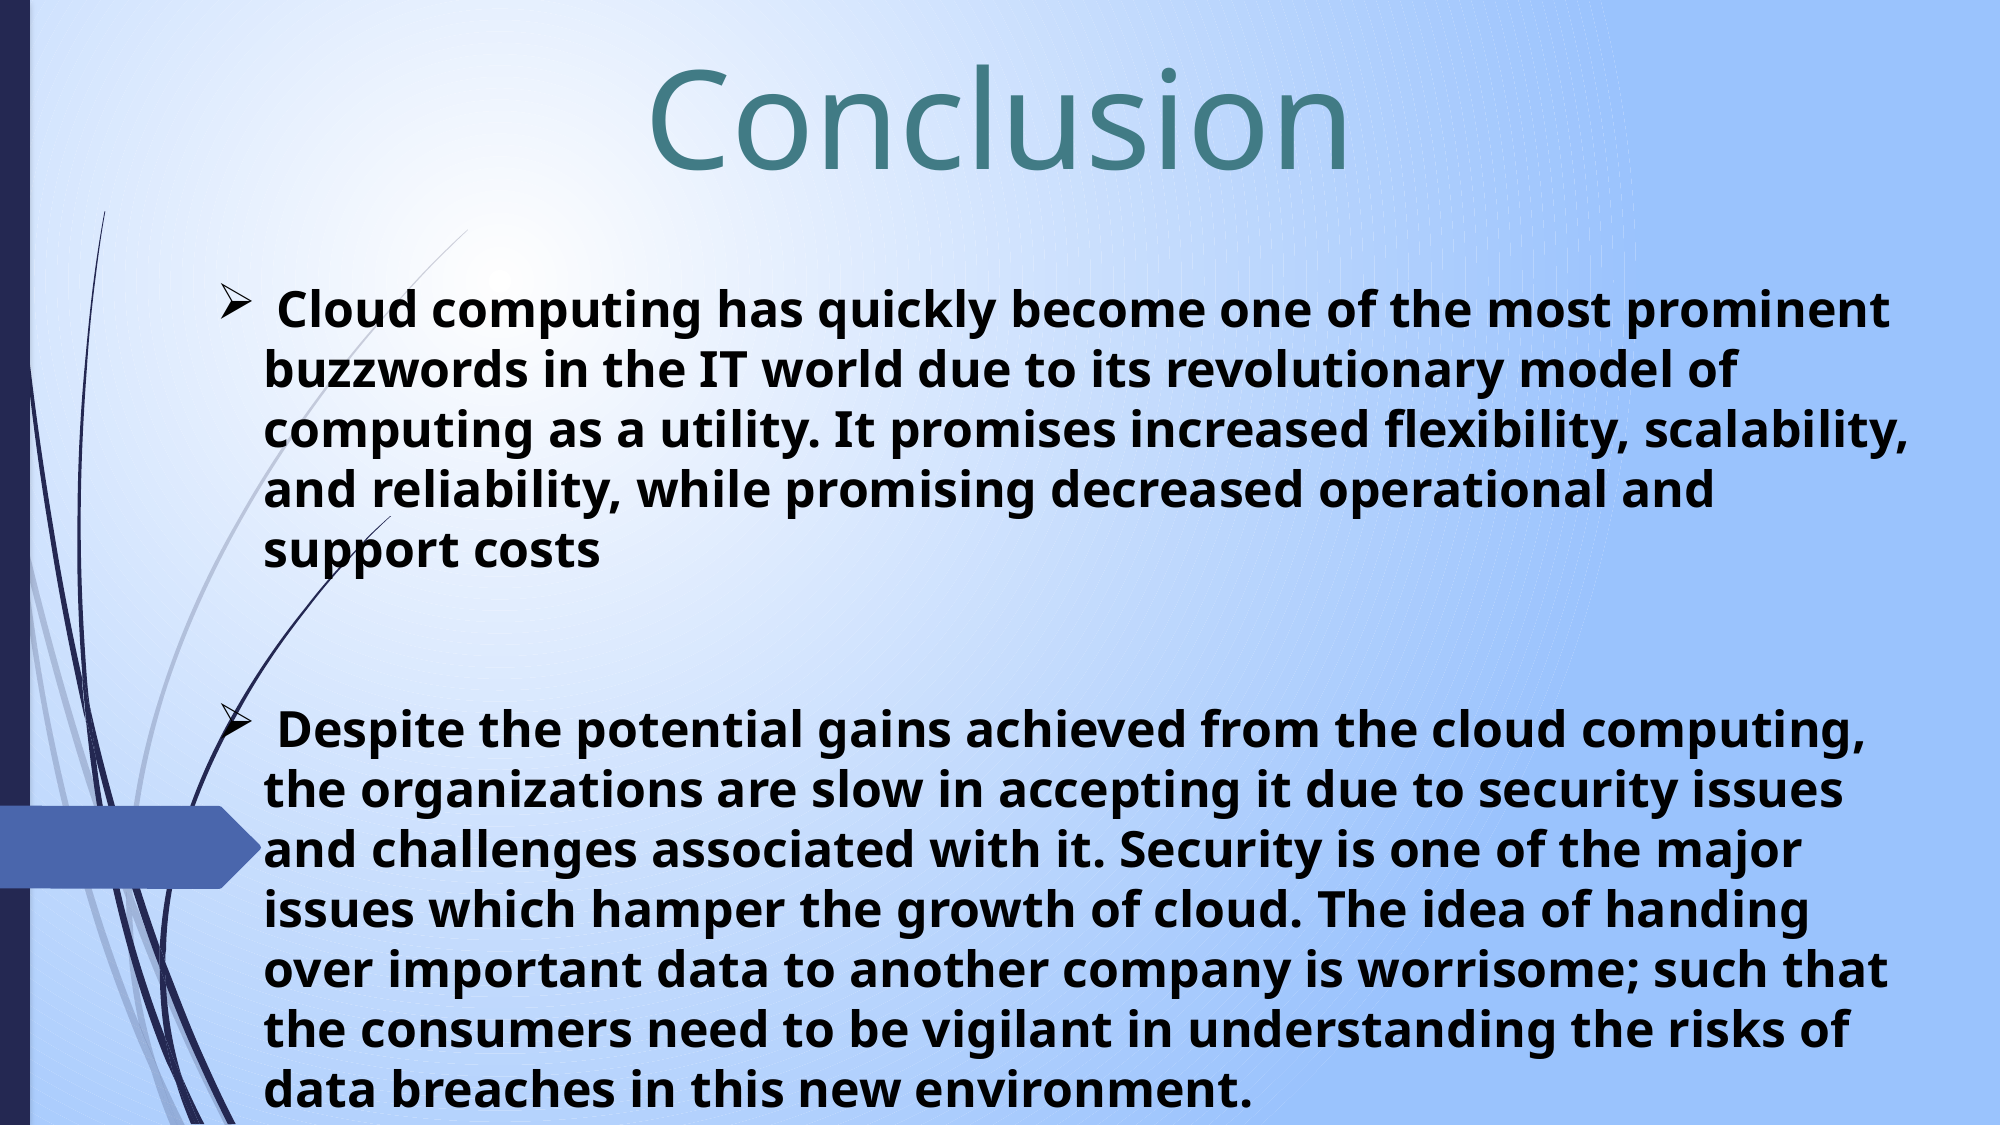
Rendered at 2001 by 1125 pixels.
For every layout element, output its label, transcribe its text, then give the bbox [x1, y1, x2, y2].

text_box Conclusion [0, 24, 2000, 204]
text_box Cloud computing has quickly become one of the most prominent buzzwords in the IT world due to its revolutionary model of computing as a utility. It promises increased flexibility, scalability, and reliability, while promising decreased operational and support costs Despite the potential gains achieved from the cloud computing, the organizations are slow in accepting it due to security issues and challenges associated with it. Security is one of the major issues which hamper the growth of cloud. The idea of handing over important data to another company is worrisome; such that the consumers need to be vigilant in understanding the risks of data breaches in this new environment. [201, 270, 1938, 1125]
